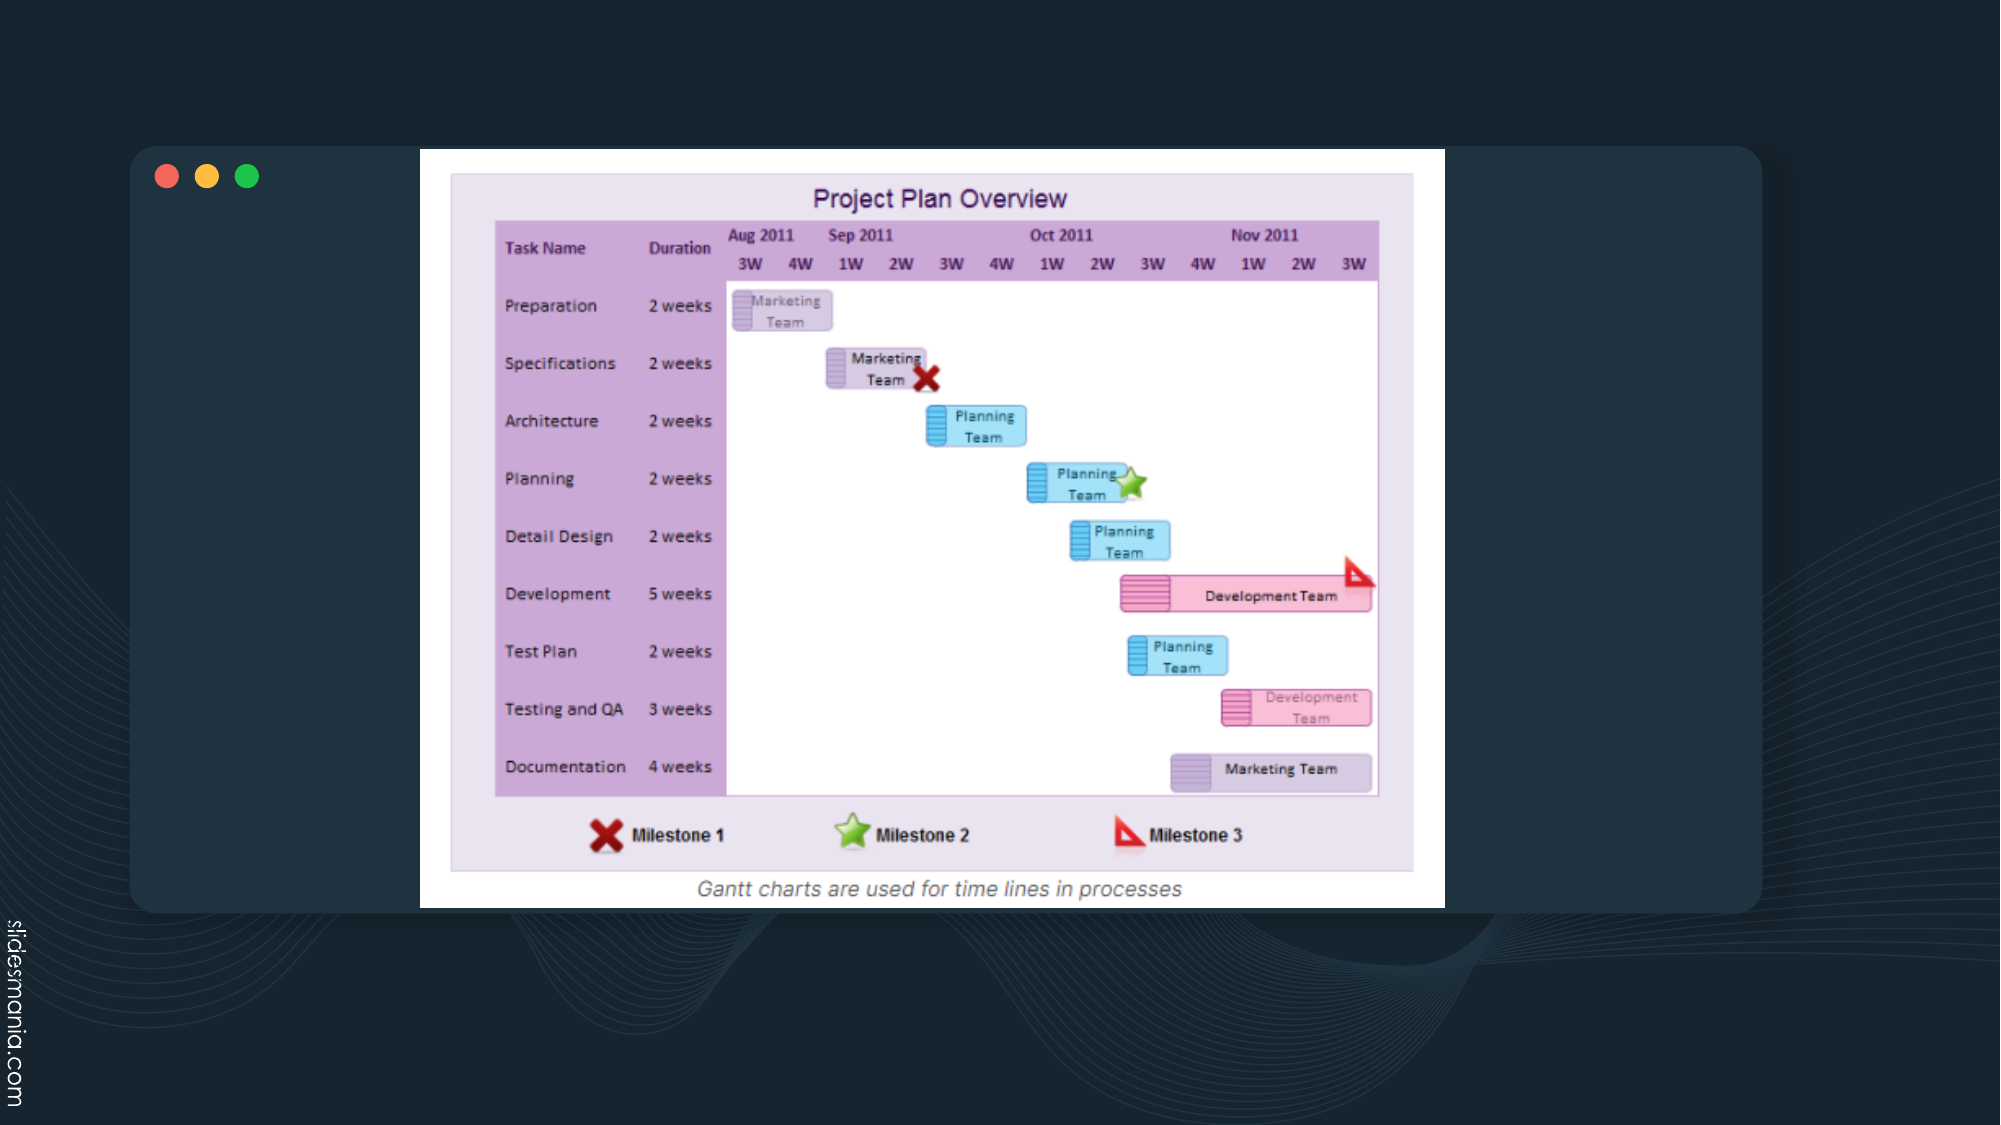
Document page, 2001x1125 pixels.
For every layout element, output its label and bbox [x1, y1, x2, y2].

picture [420, 148, 1445, 908]
